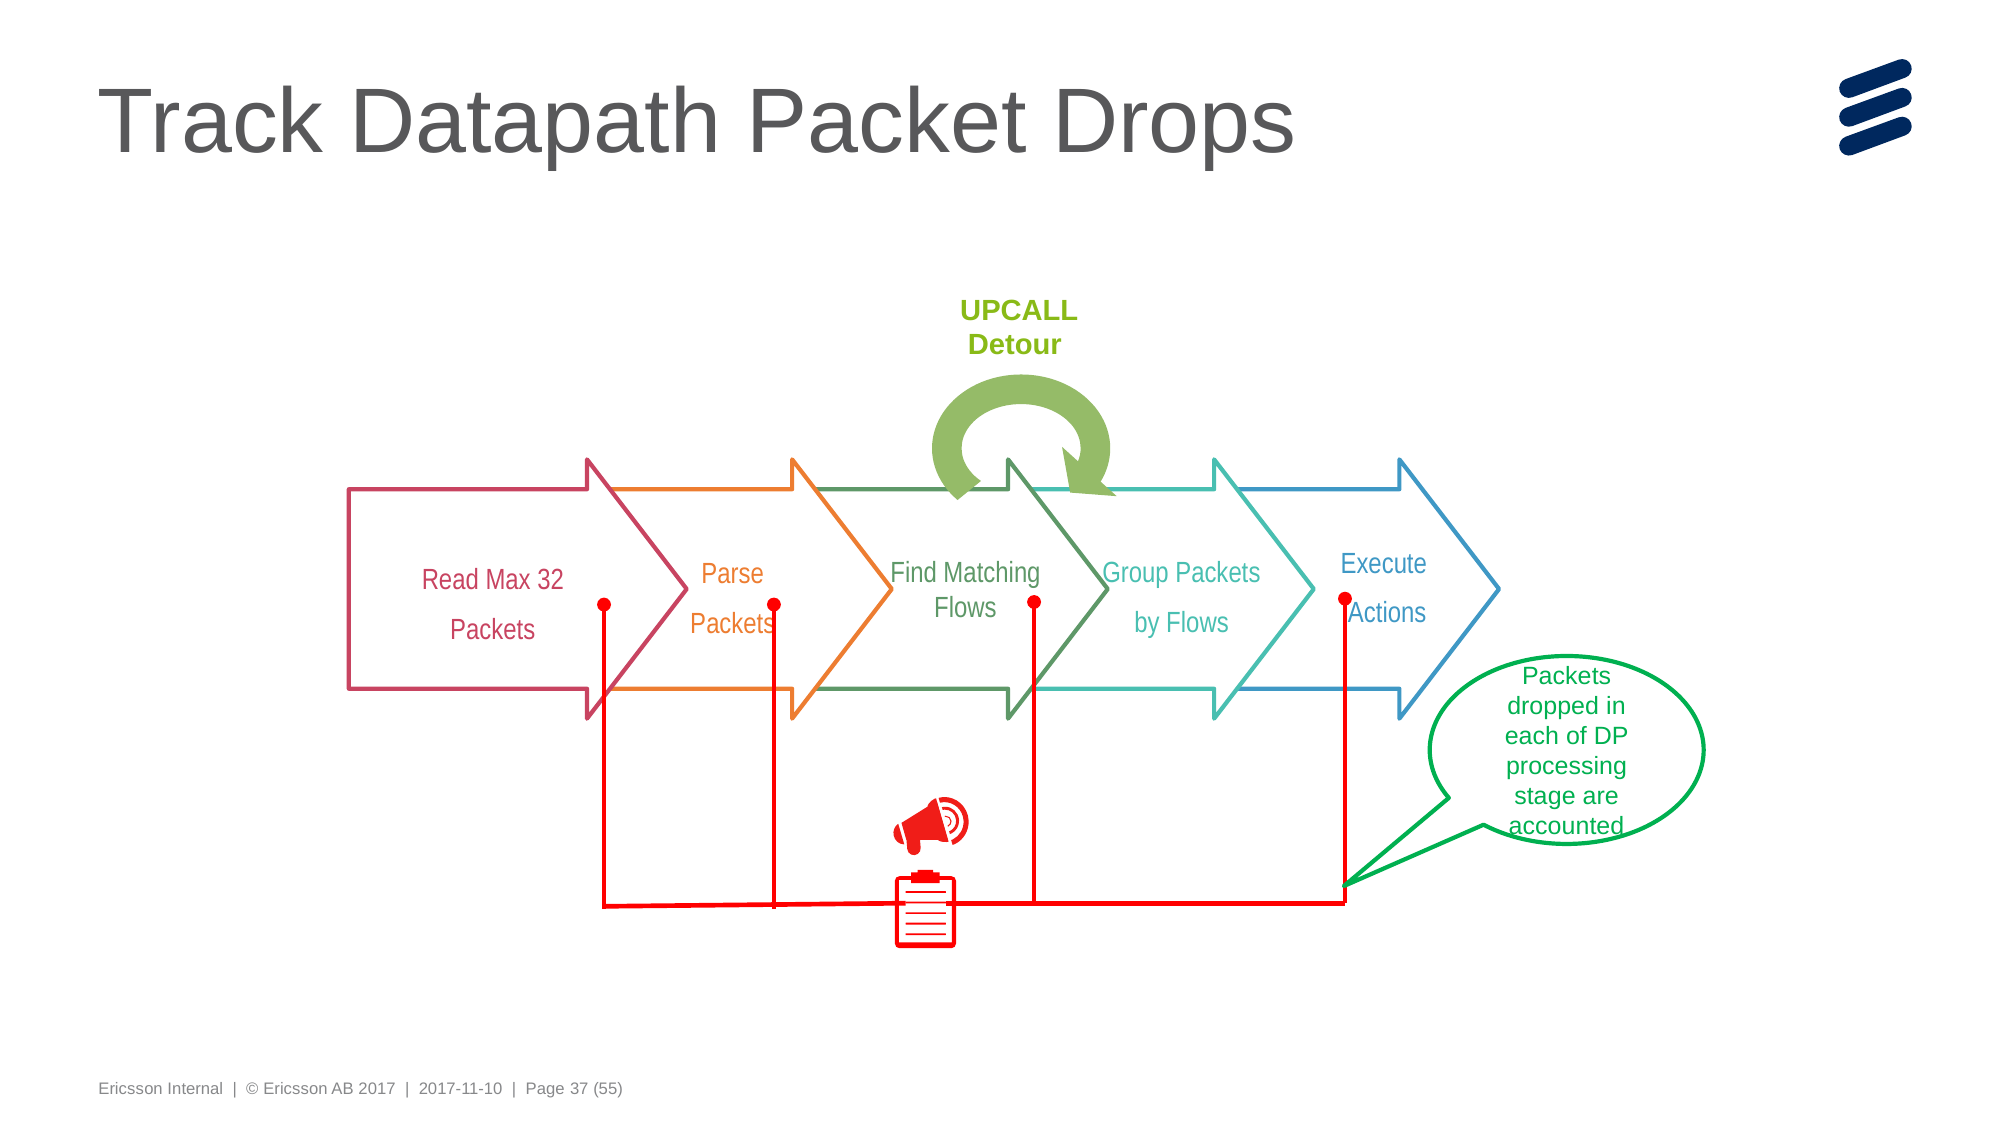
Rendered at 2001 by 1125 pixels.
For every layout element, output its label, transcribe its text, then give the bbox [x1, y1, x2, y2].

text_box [893, 796, 969, 856]
text_box [612, 457, 863, 721]
text_box ] [1496, 581, 1501, 597]
text_box Execute Actions [1279, 536, 1496, 636]
text_box Find Matching Flows [857, 546, 1073, 631]
text_box Read Max 32 Packets [384, 553, 601, 653]
text_box Group Packets by Flows [1073, 546, 1290, 646]
text_box [1039, 631, 1073, 682]
text_box [817, 631, 1029, 721]
text_box [817, 457, 1078, 546]
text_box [603, 902, 906, 907]
text_box UPCALL Detour [905, 283, 1133, 369]
title Track Datapath Packet Drops [85, 39, 1726, 218]
text_box ] [1239, 457, 1461, 539]
text_box Packets dropped in each of DP processing stage are accounted [1349, 653, 1706, 887]
text_box ] [1349, 636, 1466, 721]
text_box [1039, 639, 1273, 721]
text_box ] [1239, 636, 1340, 691]
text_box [894, 869, 957, 949]
text_box [932, 374, 1117, 501]
text_box [346, 457, 658, 721]
text_box [1033, 457, 1279, 546]
text_box Parse Packets [624, 547, 841, 647]
